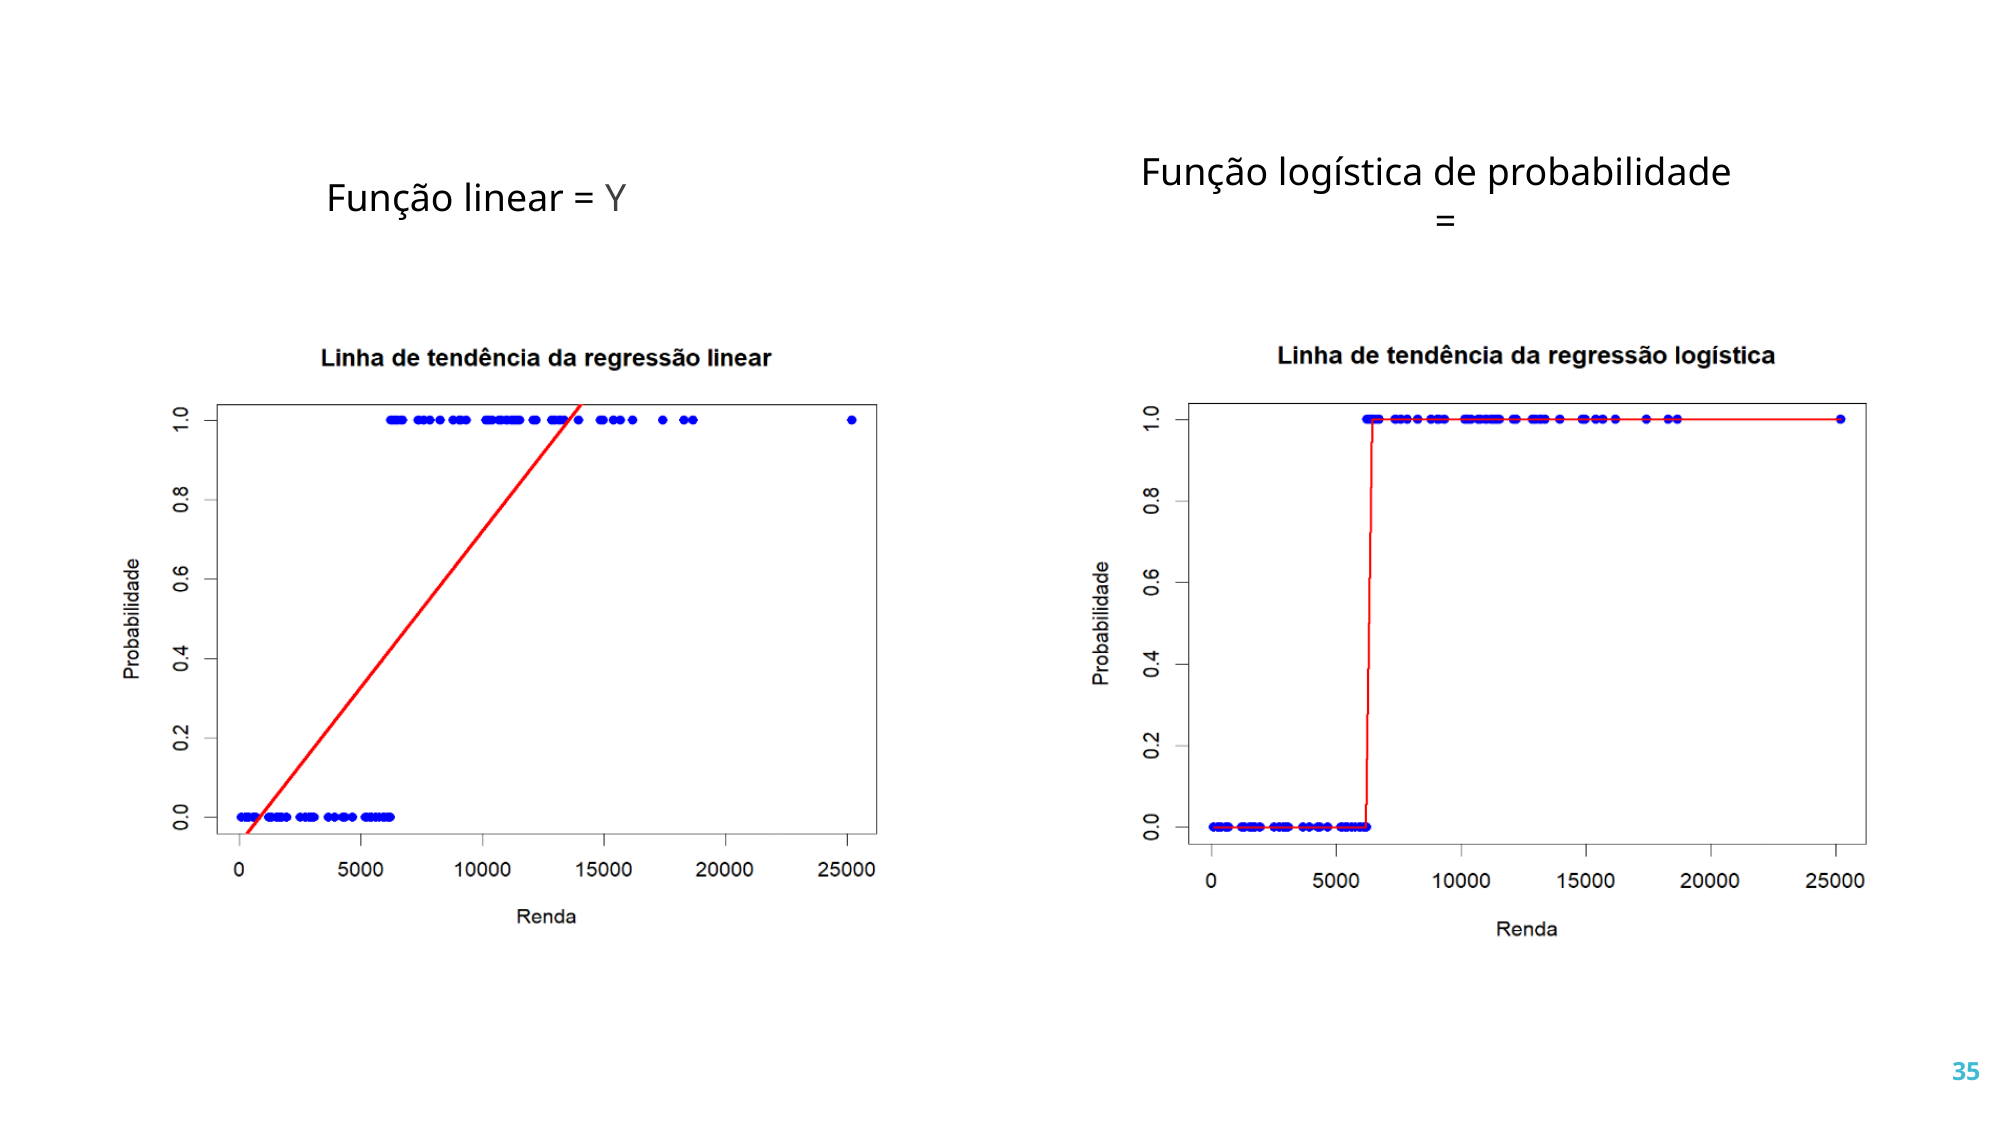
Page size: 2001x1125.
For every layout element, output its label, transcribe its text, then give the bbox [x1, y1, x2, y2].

slide_number 35 [1744, 1042, 1996, 1103]
picture [1086, 334, 1885, 944]
picture [119, 336, 894, 928]
